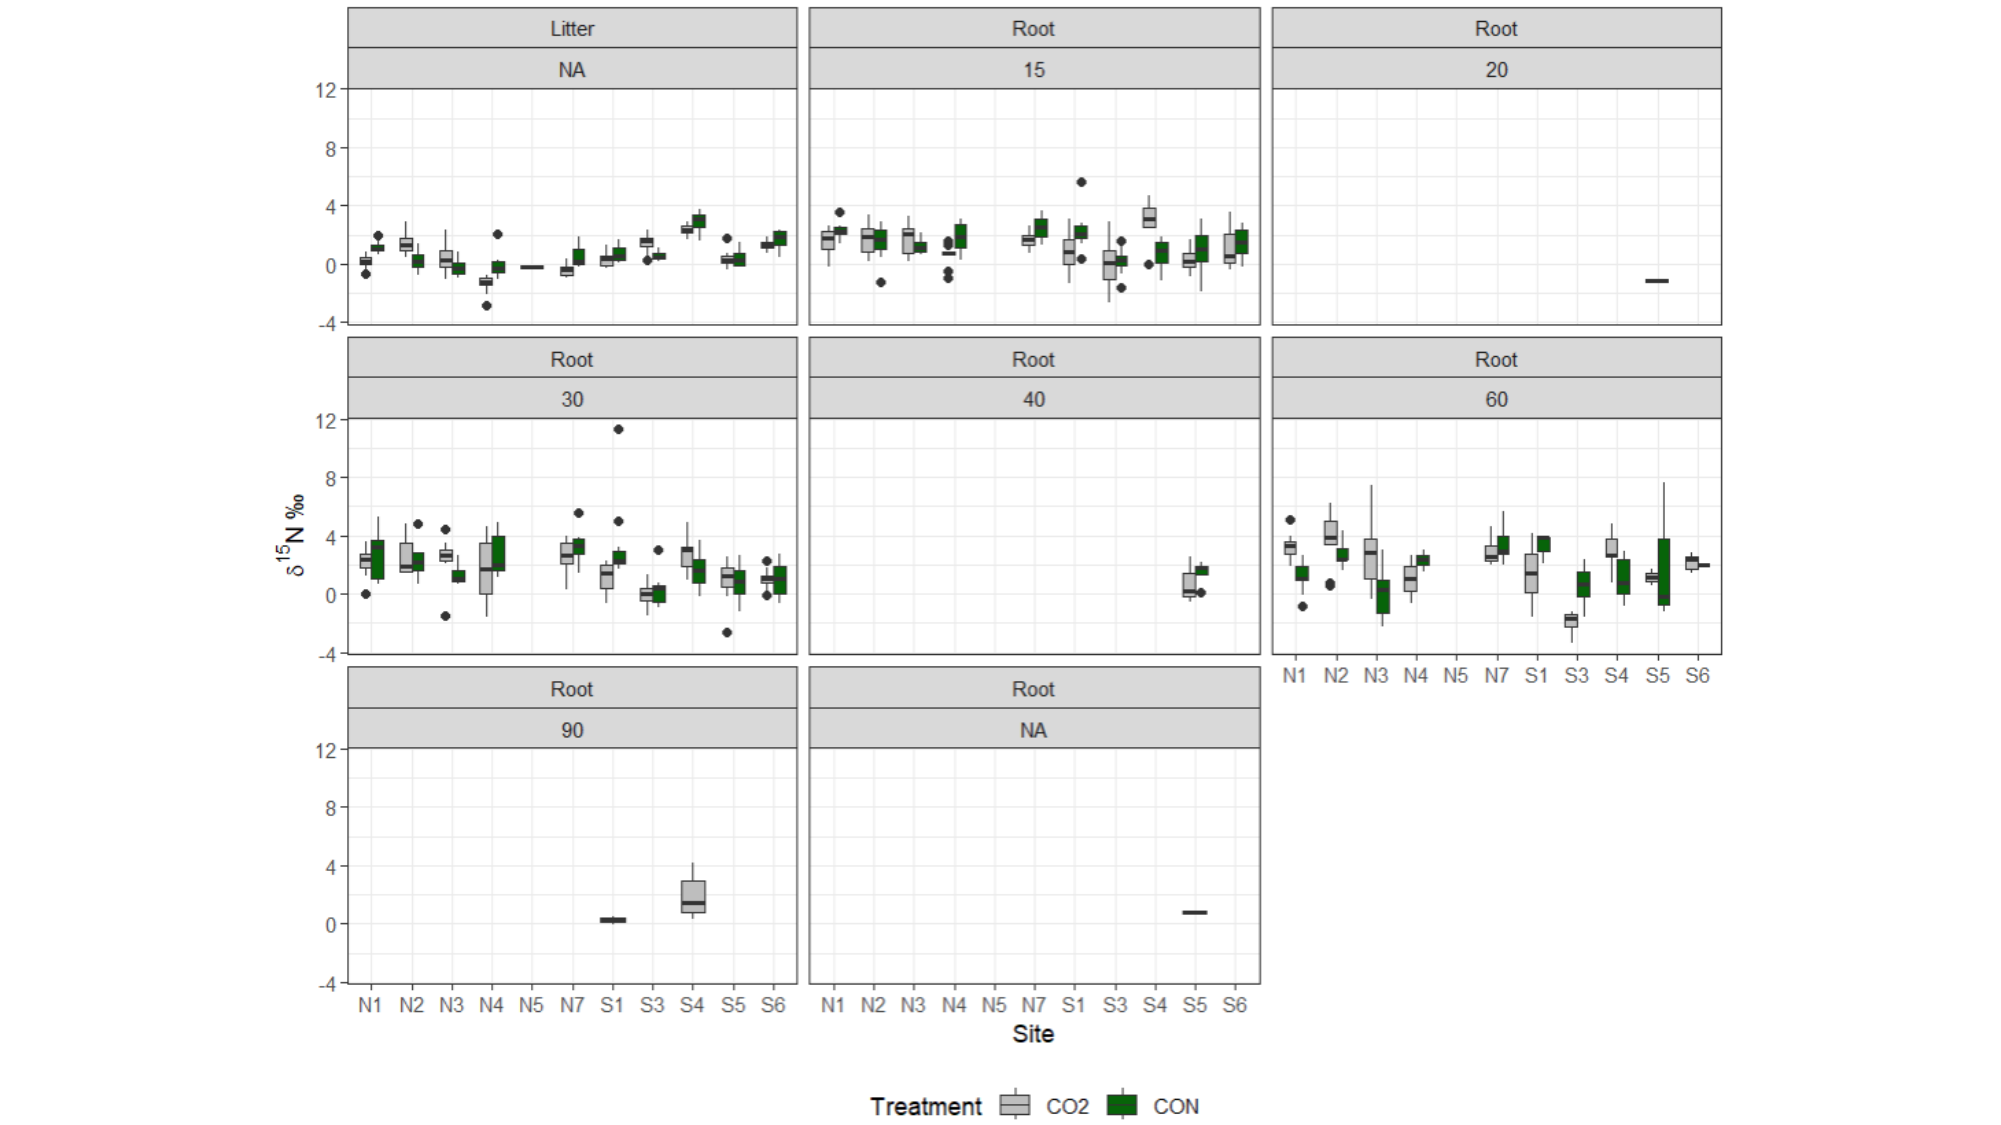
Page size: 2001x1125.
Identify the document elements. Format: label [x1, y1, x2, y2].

picture [271, 0, 1729, 1125]
